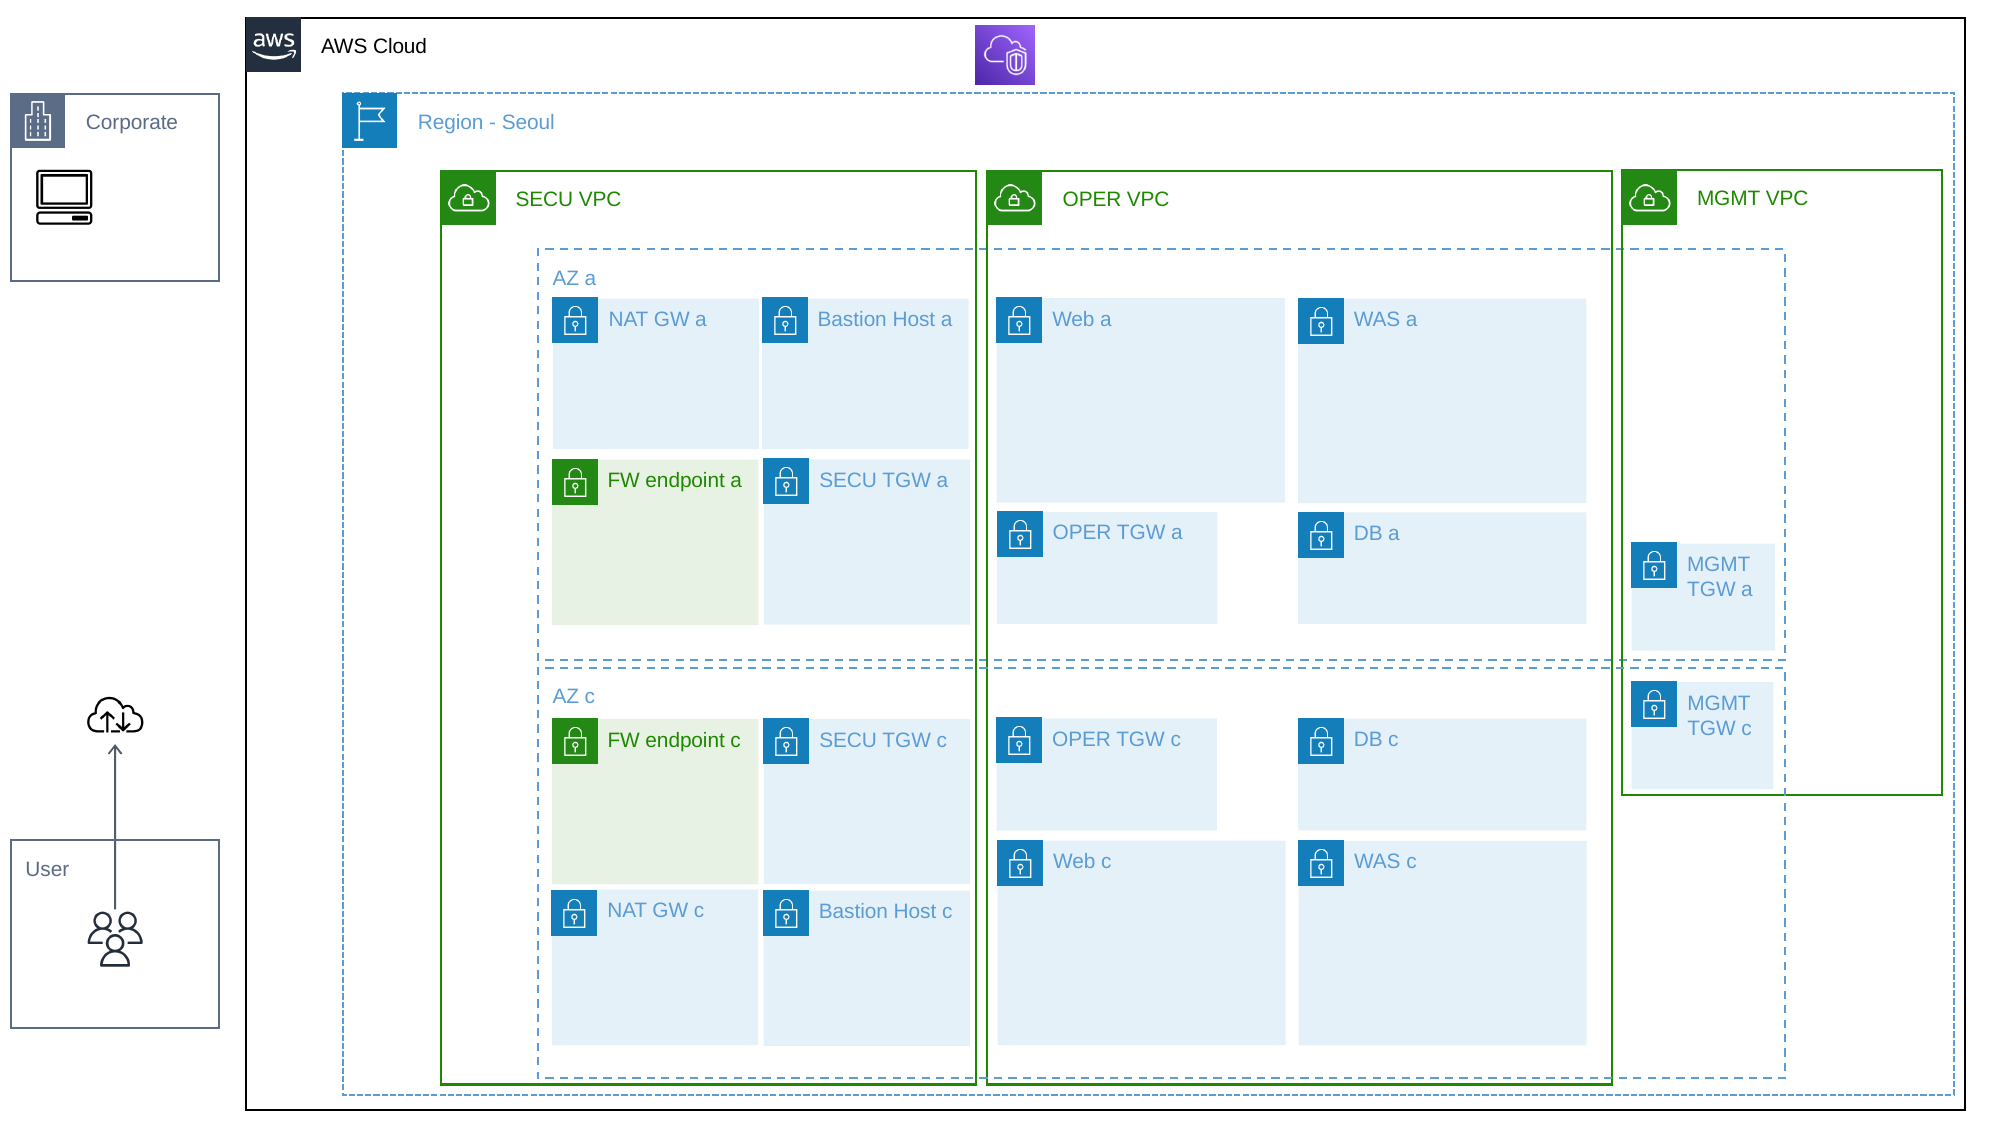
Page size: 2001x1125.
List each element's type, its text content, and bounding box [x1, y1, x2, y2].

picture [763, 890, 809, 936]
picture [1298, 840, 1344, 886]
picture [342, 93, 398, 148]
text_box Corporate [10, 93, 220, 282]
picture [996, 717, 1042, 764]
picture [1298, 512, 1344, 558]
picture [85, 685, 145, 745]
text_box DB a [1297, 511, 1587, 625]
text_box OPER VPC [986, 1079, 1613, 1086]
picture [10, 93, 65, 148]
picture [1631, 542, 1677, 589]
picture [1631, 681, 1677, 727]
picture [85, 909, 145, 969]
text_box AWS Cloud [245, 17, 1966, 1111]
text_box MGMT TGW c [1631, 681, 1774, 790]
text_box MGMT VPC [1621, 169, 1943, 796]
picture [441, 170, 496, 225]
picture [551, 890, 597, 936]
text_box OPER TGW c [996, 717, 1218, 832]
picture [763, 458, 809, 505]
text_box AZ c [537, 667, 1786, 1079]
picture [762, 297, 808, 343]
picture [975, 25, 1035, 85]
text_box SECU TGW c [763, 718, 971, 885]
picture [1622, 170, 1677, 225]
text_box MGMT TGW a [1631, 543, 1776, 652]
text_box AZ a [537, 248, 986, 661]
text_box AZ a [1613, 248, 1621, 661]
picture [763, 718, 809, 764]
text_box FW endpoint c [551, 718, 759, 886]
text_box SECU VPC [440, 170, 977, 1086]
picture [33, 167, 94, 227]
picture [1298, 298, 1344, 344]
picture [246, 17, 301, 72]
text_box User [10, 839, 220, 1029]
picture [996, 297, 1042, 343]
text_box SECU TGW a [763, 458, 971, 626]
text_box WAS a [1297, 298, 1587, 504]
picture [1298, 718, 1344, 764]
text_box OPER TGW a [996, 511, 1218, 625]
picture [997, 511, 1043, 557]
picture [552, 297, 598, 343]
picture [987, 170, 1042, 225]
text_box DB c [1297, 718, 1587, 831]
picture [552, 718, 598, 764]
text_box WAS c [1298, 840, 1588, 1046]
text_box OPER VPC [986, 170, 1613, 667]
picture [552, 459, 598, 505]
picture [997, 840, 1043, 886]
text_box Web c [997, 839, 1287, 1046]
text_box Region - Seoul [342, 92, 1955, 1096]
